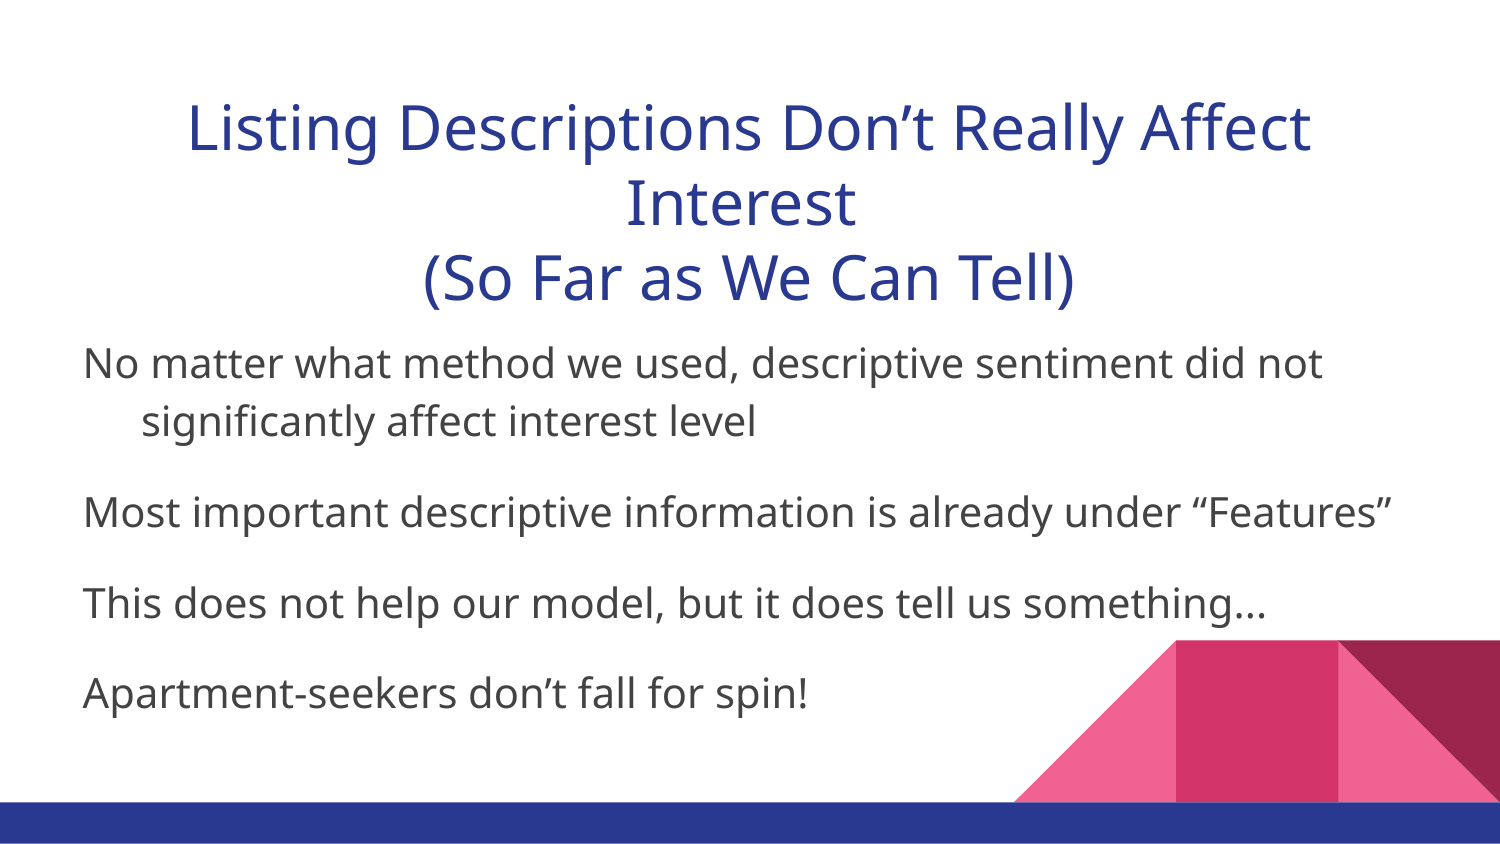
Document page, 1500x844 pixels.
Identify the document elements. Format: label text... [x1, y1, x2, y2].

list No matter what method we used, descriptive sentiment did not significantly affect interest level Most important descriptive information is already under “Features” This does not help our model, but it does tell us something... Apartment-seekers don’t fall for spin! [51, 314, 1449, 750]
title Listing Descriptions Don’t Really Affect Interest (So Far as We Can Tell) [51, 72, 1449, 250]
